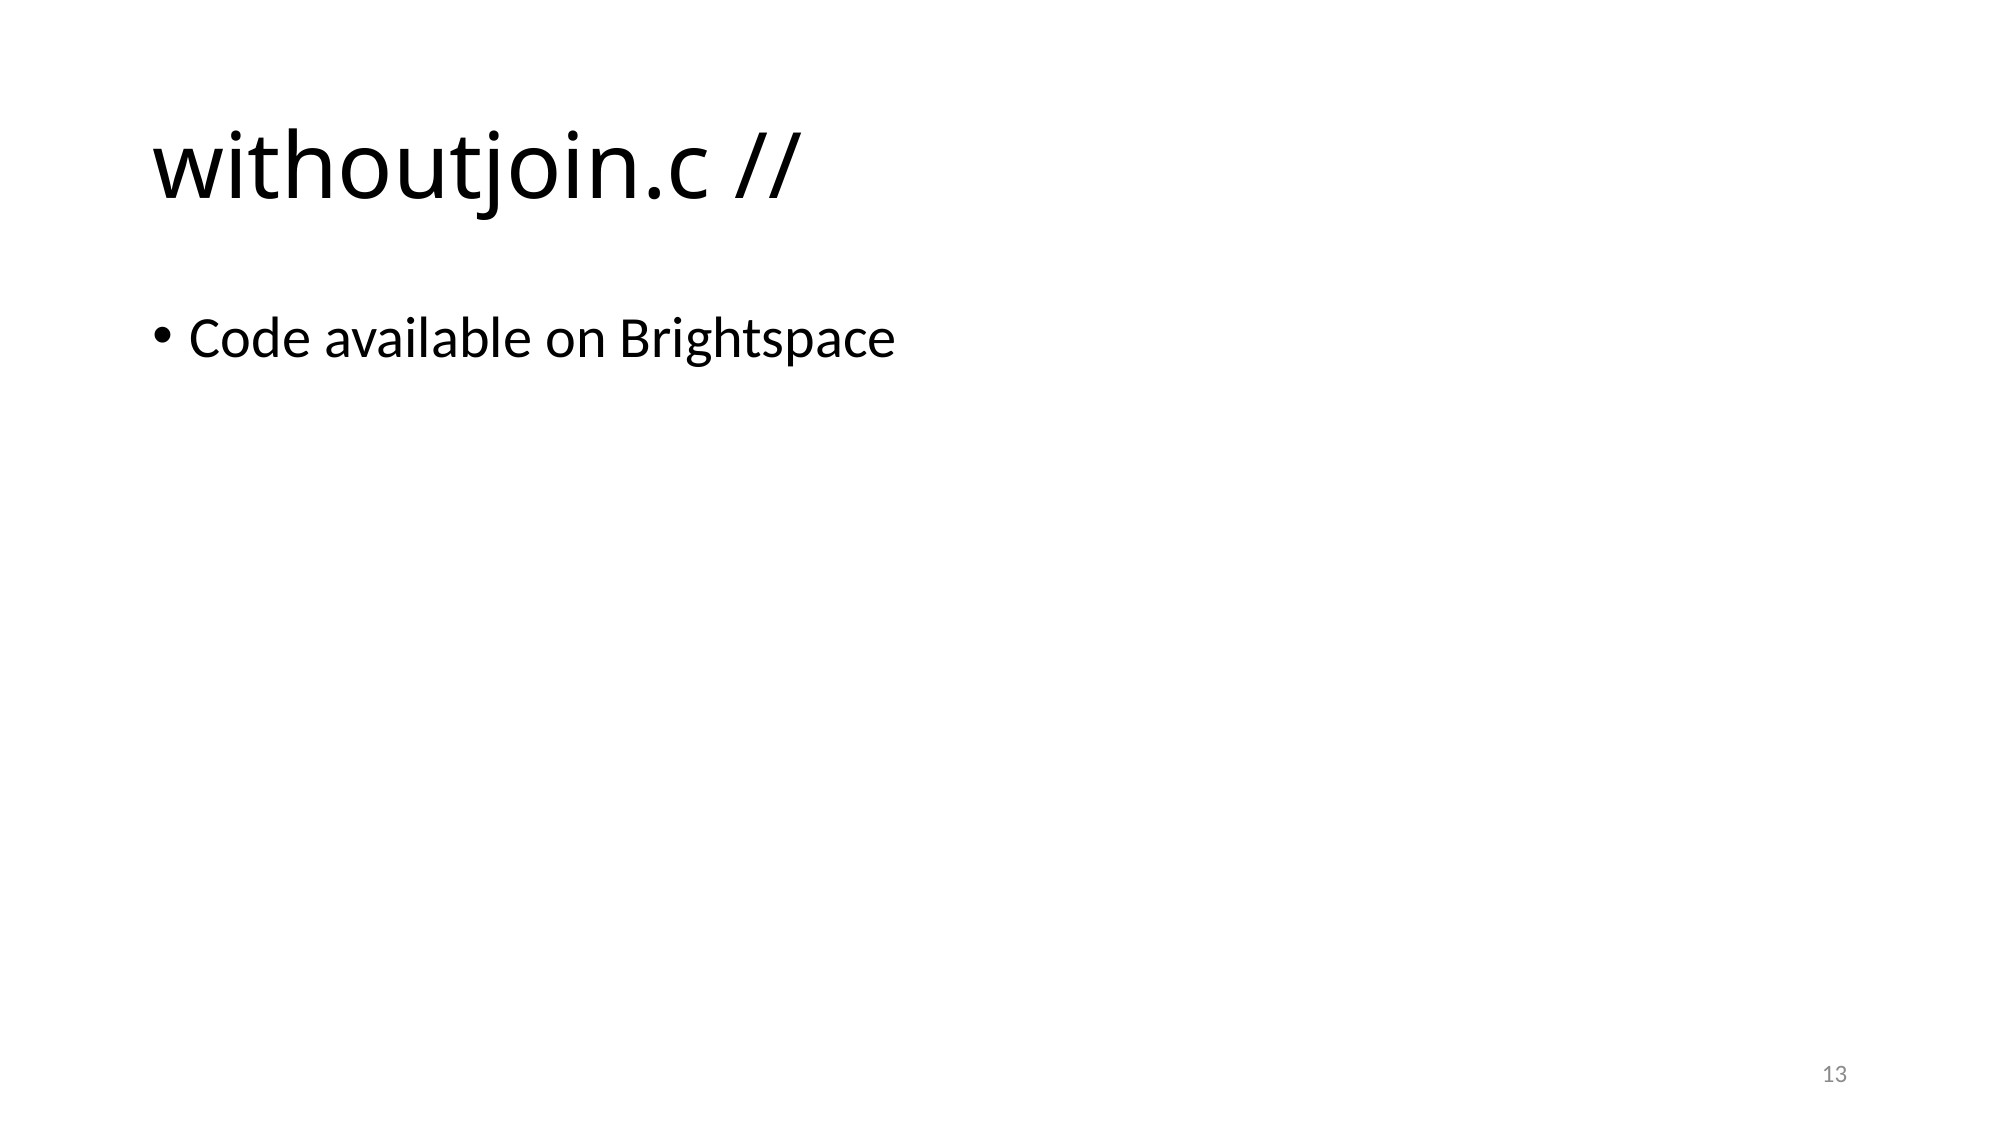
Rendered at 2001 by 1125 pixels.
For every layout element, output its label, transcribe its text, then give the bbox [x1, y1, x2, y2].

slide_number 13 [1412, 1042, 1863, 1103]
title withoutjoin.c // [137, 59, 1863, 278]
list Code available on Brightspace [137, 299, 1863, 1014]
